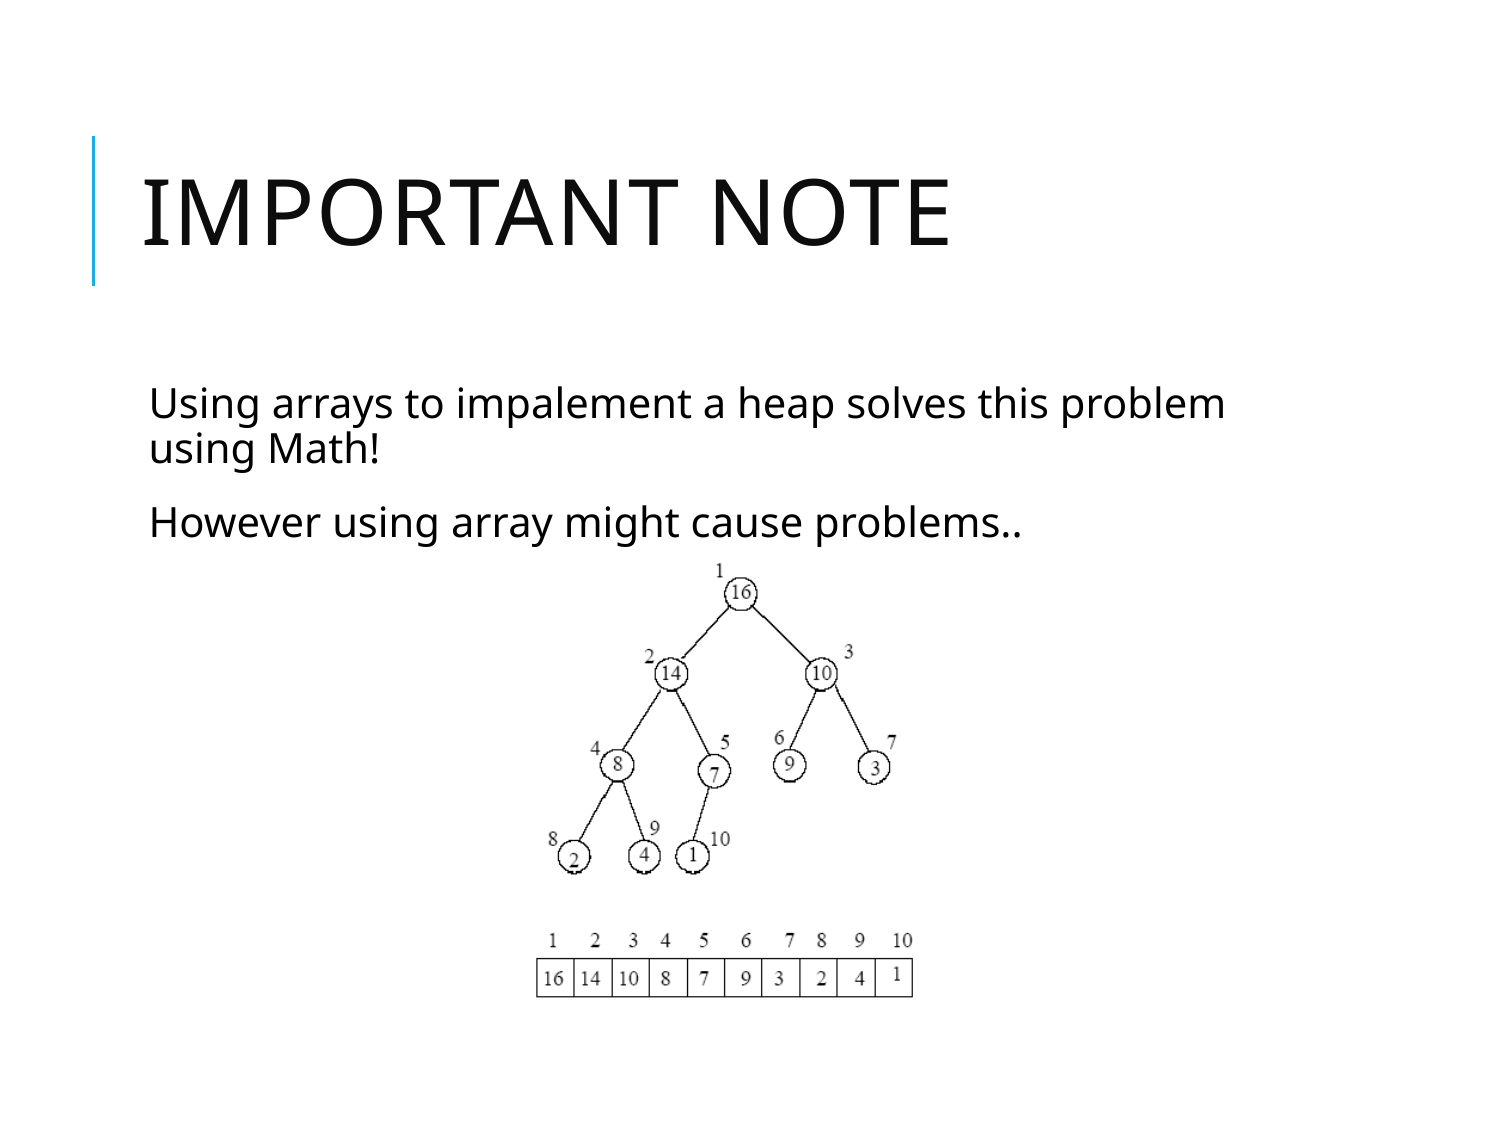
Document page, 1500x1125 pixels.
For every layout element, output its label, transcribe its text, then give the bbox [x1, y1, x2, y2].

list Using arrays to impalement a heap solves this problem using Math! However using array might cause problems.. [126, 375, 1322, 1035]
picture [485, 555, 963, 1008]
title Important note [126, 96, 1322, 342]
